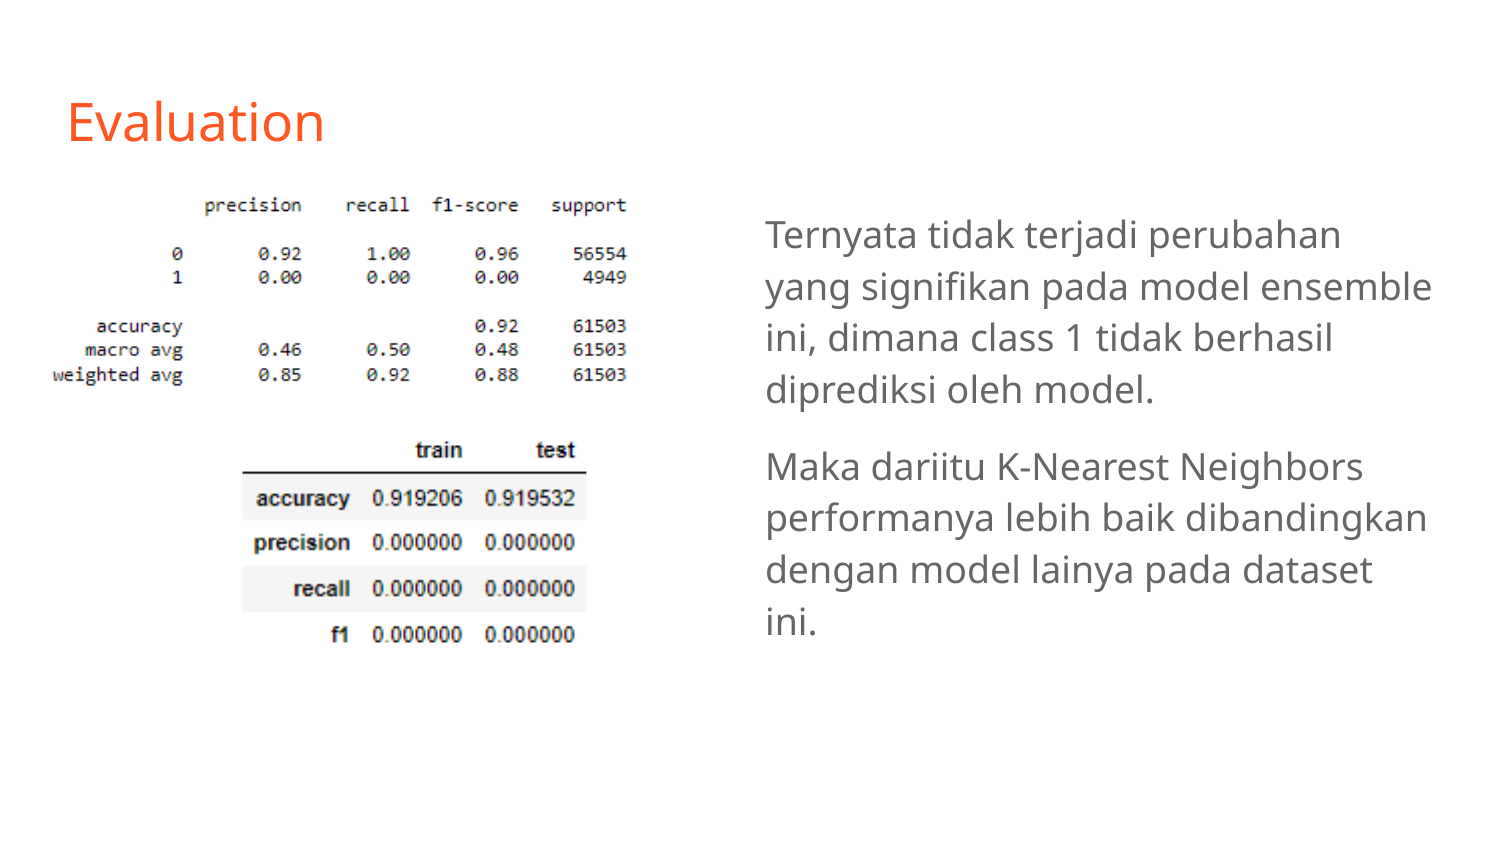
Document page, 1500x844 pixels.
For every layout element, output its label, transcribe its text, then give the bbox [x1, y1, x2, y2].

picture [231, 421, 609, 686]
picture [50, 188, 646, 401]
list Ternyata tidak terjadi perubahan yang signifikan pada model ensemble ini, dimana class 1 tidak berhasil diprediksi oleh model. Maka dariitu K-Nearest Neighbors performanya lebih baik dibandingkan dengan model lainya pada dataset ini. [750, 189, 1449, 750]
title Evaluation [51, 72, 1449, 167]
